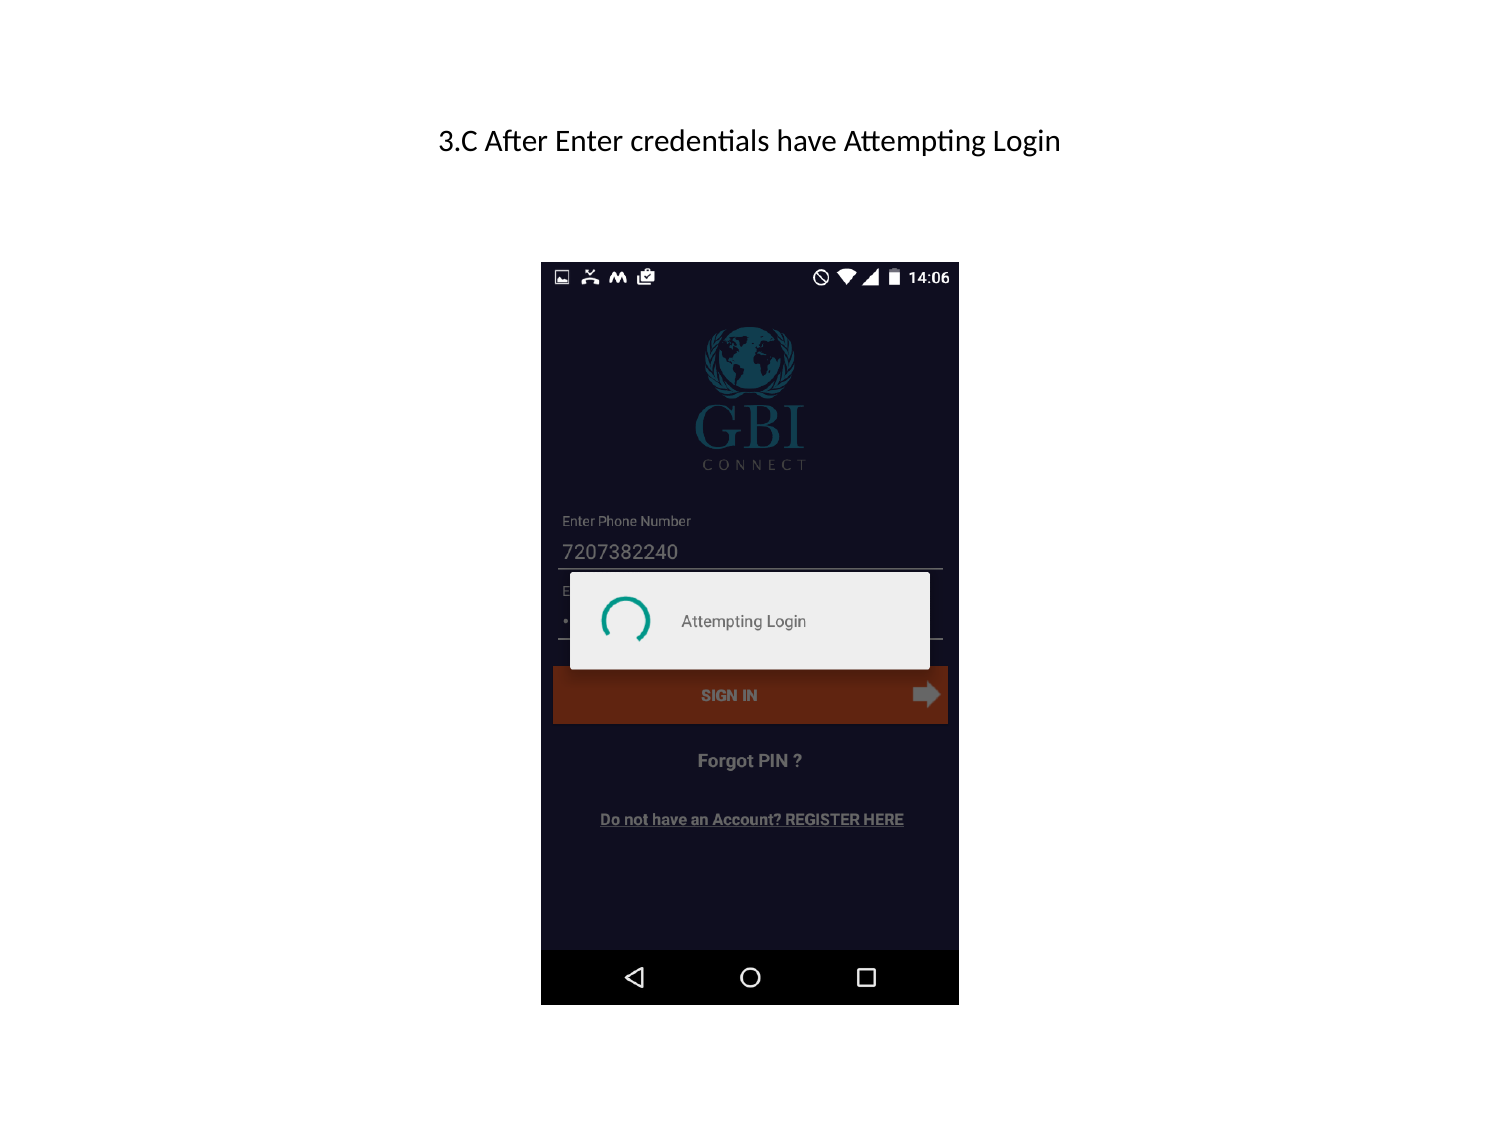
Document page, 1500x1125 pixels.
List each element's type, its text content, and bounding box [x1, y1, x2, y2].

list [540, 262, 959, 1006]
title 3.C After Enter credentials have Attempting Login [75, 45, 1425, 233]
